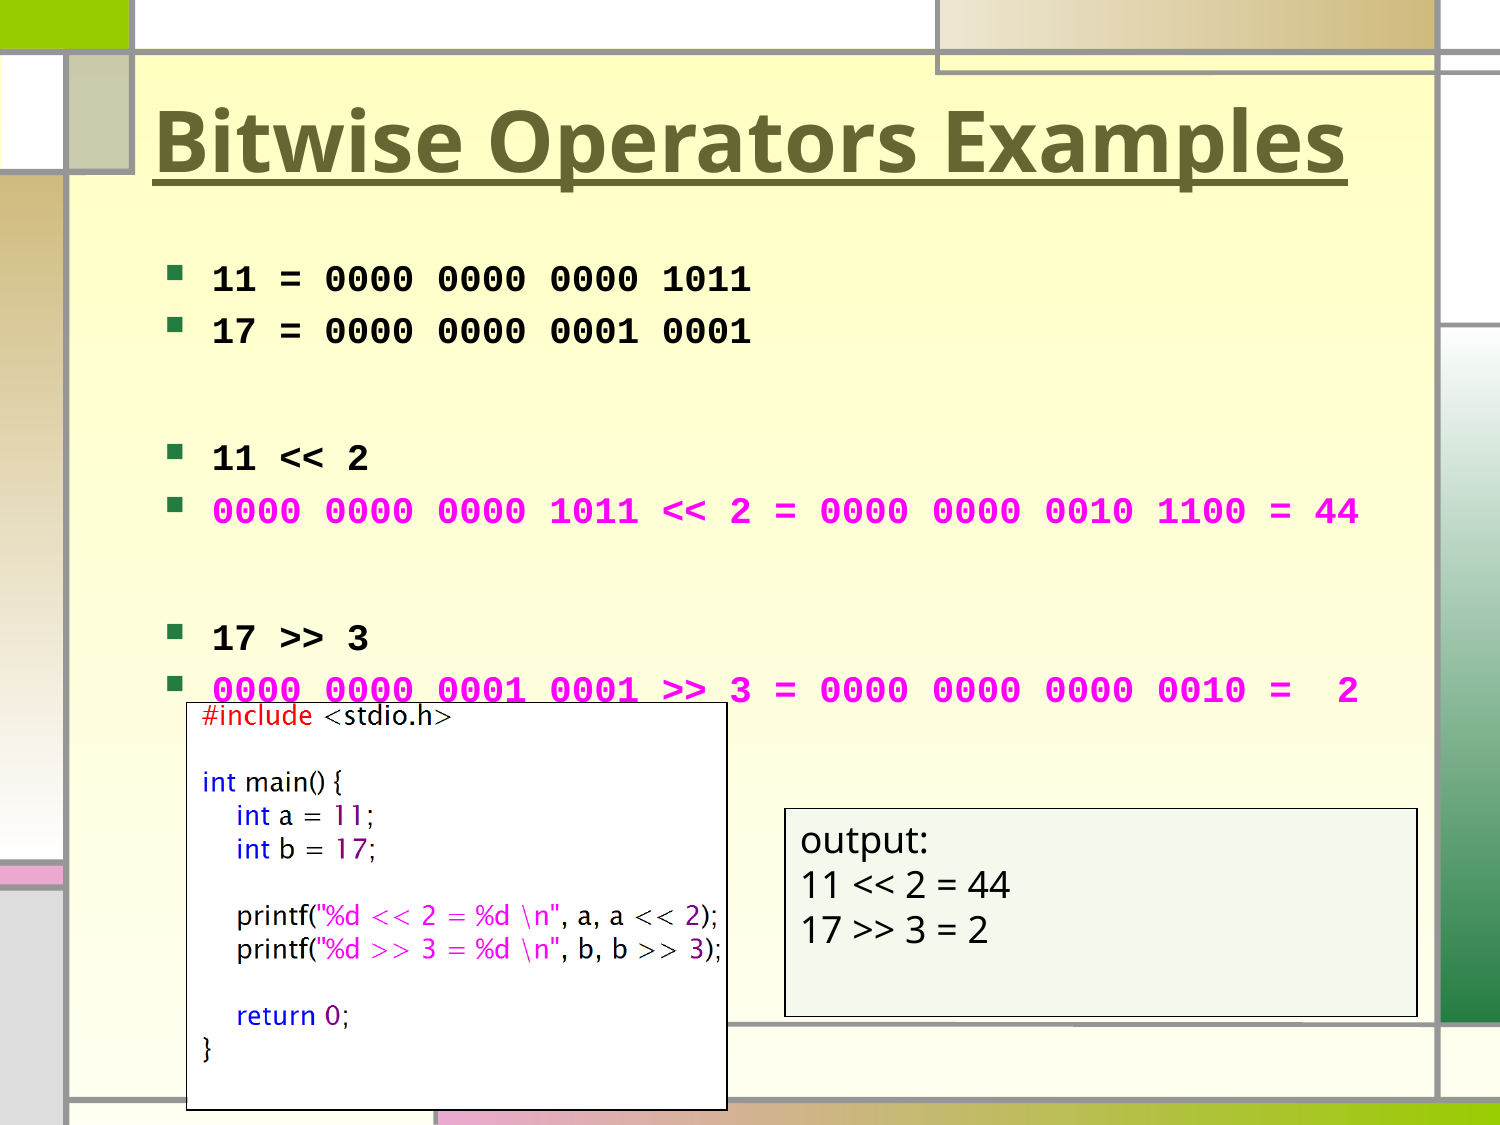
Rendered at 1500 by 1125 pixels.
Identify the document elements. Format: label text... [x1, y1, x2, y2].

list 11 = 0000 0000 0000 1011 17 = 0000 0000 0001 0001 11 << 2 0000 0000 0000 1011 << 2 = 0000 0000 0010 1100 = 44 17 >> 3 0000 0000 0001 0001 >> 3 = 0000 0000 0000 0010 = 2 [75, 246, 1425, 989]
text_box output: 11 << 2 = 44 17 >> 3 = 2 [785, 808, 1417, 1017]
picture [187, 702, 727, 1110]
title Bitwise Operators Examples [75, 45, 1425, 233]
